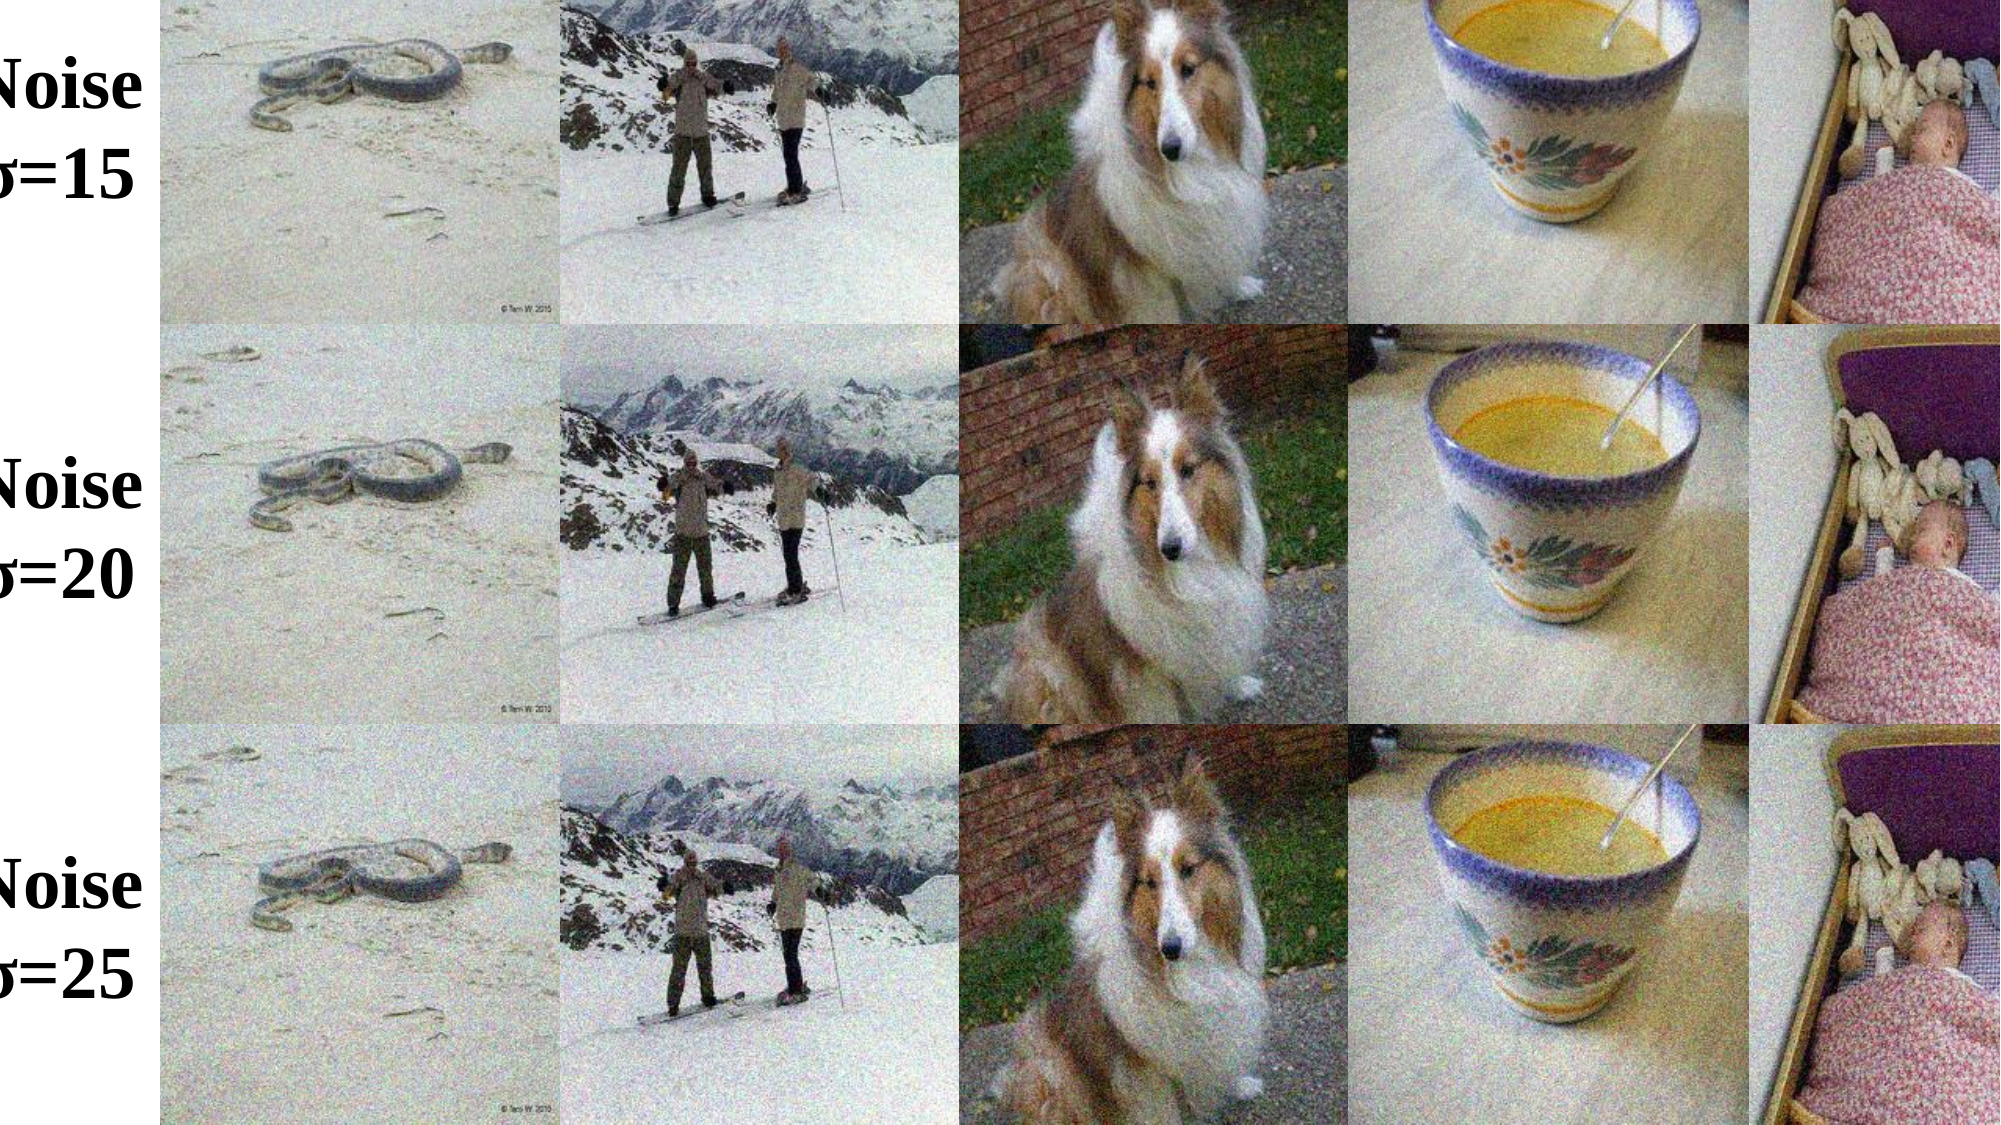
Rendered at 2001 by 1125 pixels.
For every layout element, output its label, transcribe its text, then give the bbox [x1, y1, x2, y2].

text_box Noise σ=25 [0, 826, 160, 1022]
text_box Noise σ=20 [0, 426, 160, 622]
picture [160, 0, 2000, 1125]
text_box Noise σ=15 [0, 26, 160, 222]
